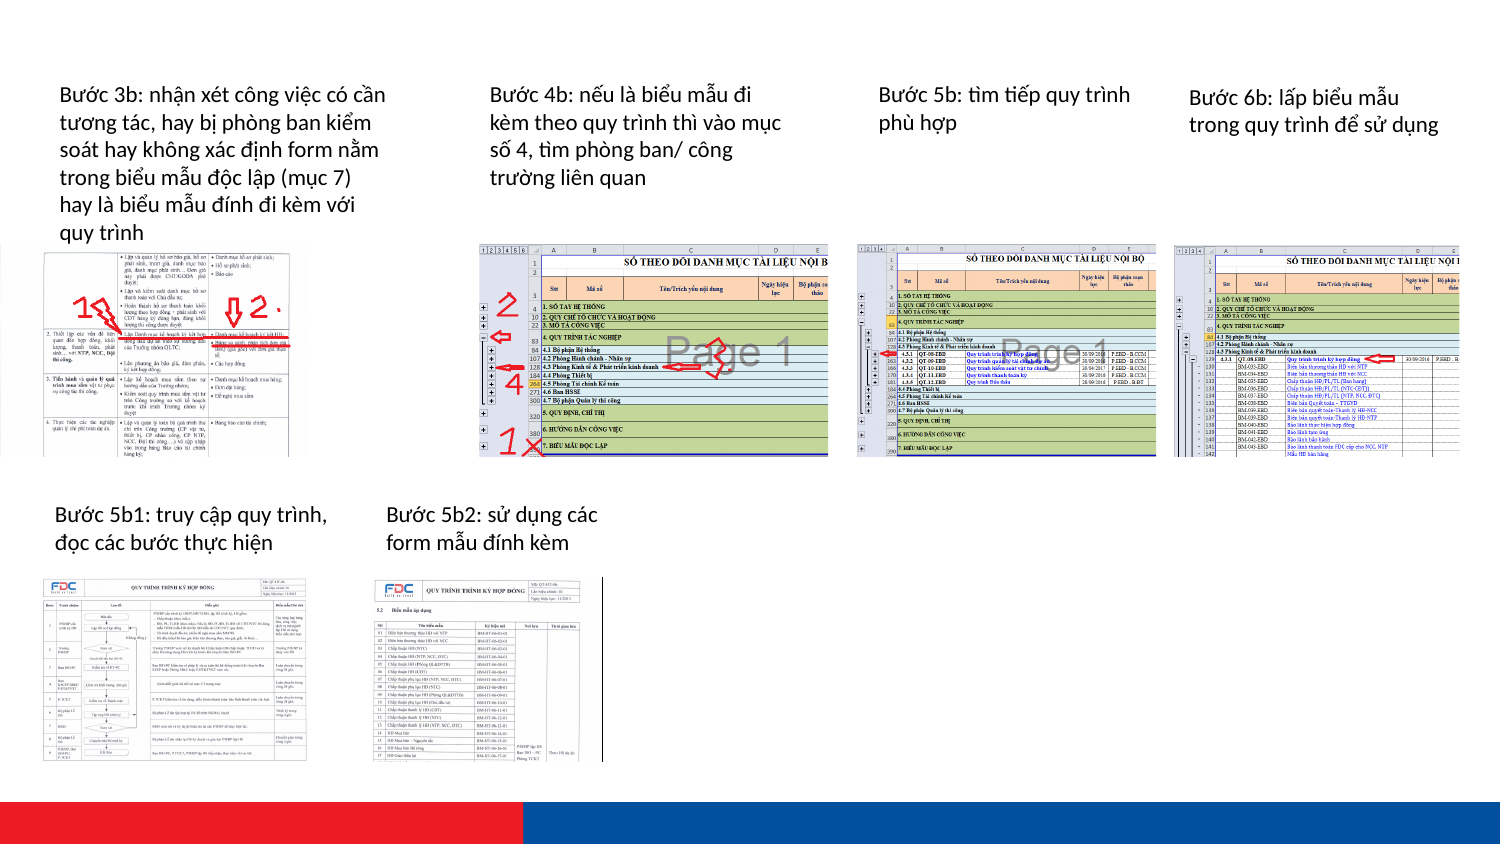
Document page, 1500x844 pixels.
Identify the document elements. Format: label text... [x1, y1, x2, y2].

picture [479, 244, 829, 457]
picture [40, 577, 308, 763]
text_box Bước 6b: lấp biểu mẫu trong quy trình để sử dụng [1174, 74, 1460, 145]
text_box Bước 4b: nếu là biểu mẫu đi kèm theo quy trình thì vào mục số 4, tìm phòng ban/ công trường liên quan [474, 72, 810, 198]
text_box Bước 5b: tìm tiếp quy trình phù hợp [863, 72, 1157, 143]
picture [0, 244, 308, 457]
text_box Bước 5b2: sử dụng các form mẫu đính kèm [371, 492, 639, 563]
picture [371, 577, 604, 763]
text_box Bước 3b: nhận xét công việc có cần tương tác, hay bị phòng ban kiểm soát hay không xác định form nằm trong biểu mẫu độc lập (mục 7) hay là biểu mẫu đính đi kèm với quy trình [44, 72, 402, 253]
text_box Bước 5b1: truy cập quy trình, đọc các bước thực hiện [40, 492, 354, 563]
picture [857, 244, 1157, 458]
picture [1174, 245, 1460, 457]
